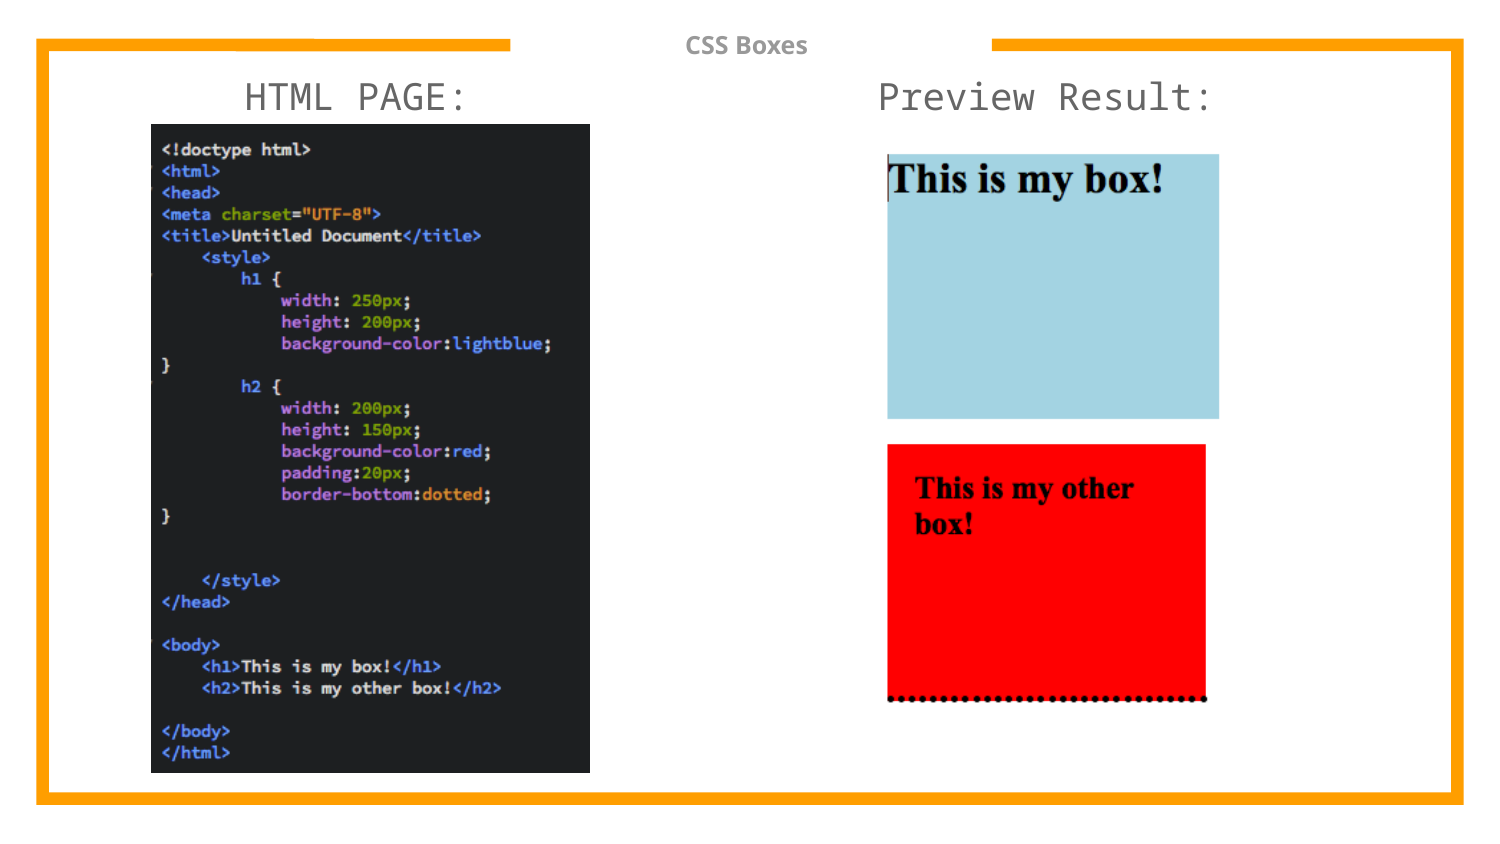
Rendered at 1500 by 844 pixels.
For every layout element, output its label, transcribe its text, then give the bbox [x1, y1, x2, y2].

picture [881, 145, 1405, 734]
text_box Preview Result: [862, 73, 1386, 118]
picture [150, 124, 590, 774]
title CSS Boxes [531, 15, 969, 136]
text_box HTML PAGE: [229, 54, 571, 123]
